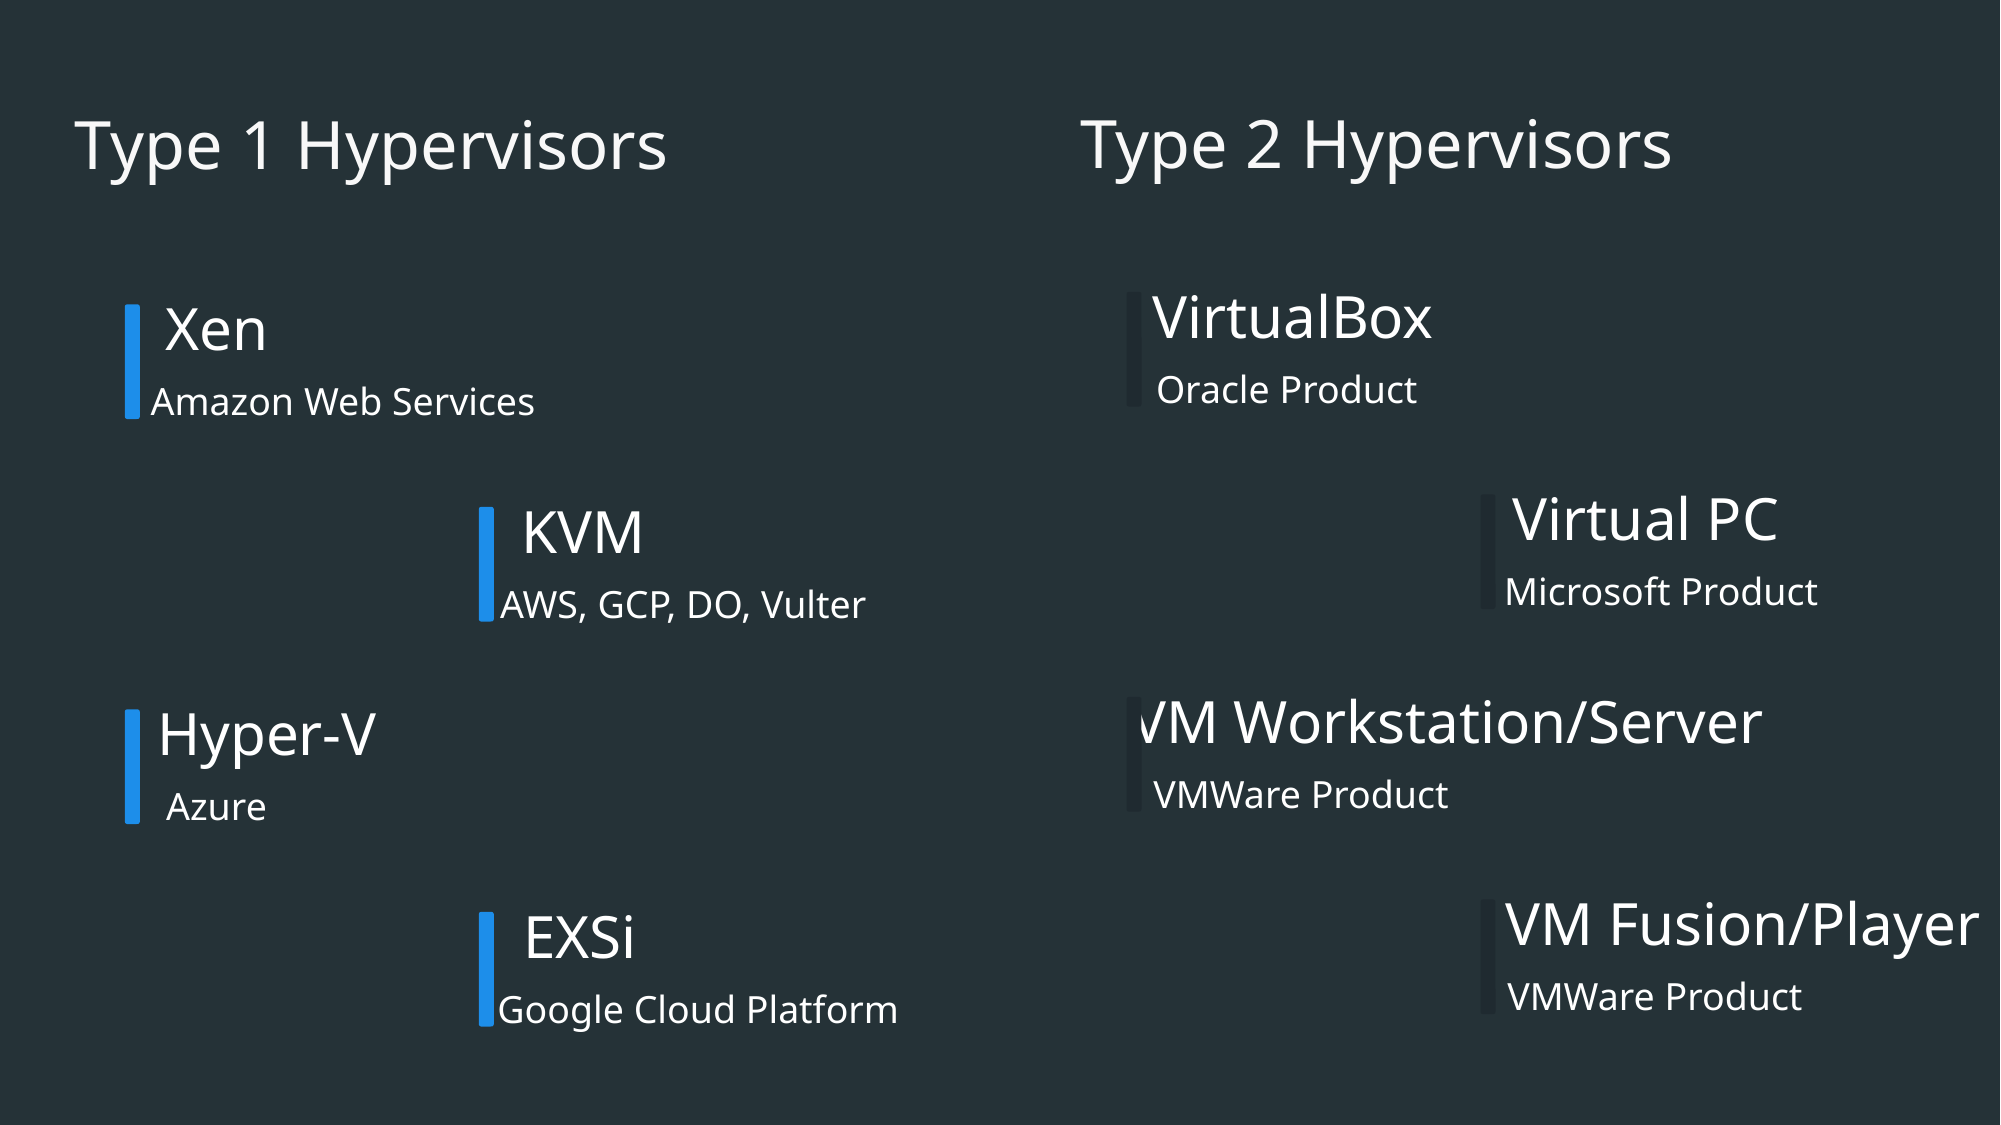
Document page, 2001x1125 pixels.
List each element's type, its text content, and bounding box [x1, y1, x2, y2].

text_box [478, 892, 885, 1039]
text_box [1126, 677, 1734, 825]
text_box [124, 690, 376, 837]
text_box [478, 487, 855, 634]
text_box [1480, 475, 1809, 622]
text_box Type 2 Hypervisors [1076, 97, 1679, 186]
text_box Type 1 Hypervisors [70, 98, 674, 187]
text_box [1126, 272, 1426, 419]
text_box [124, 285, 528, 432]
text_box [1480, 880, 1972, 1027]
